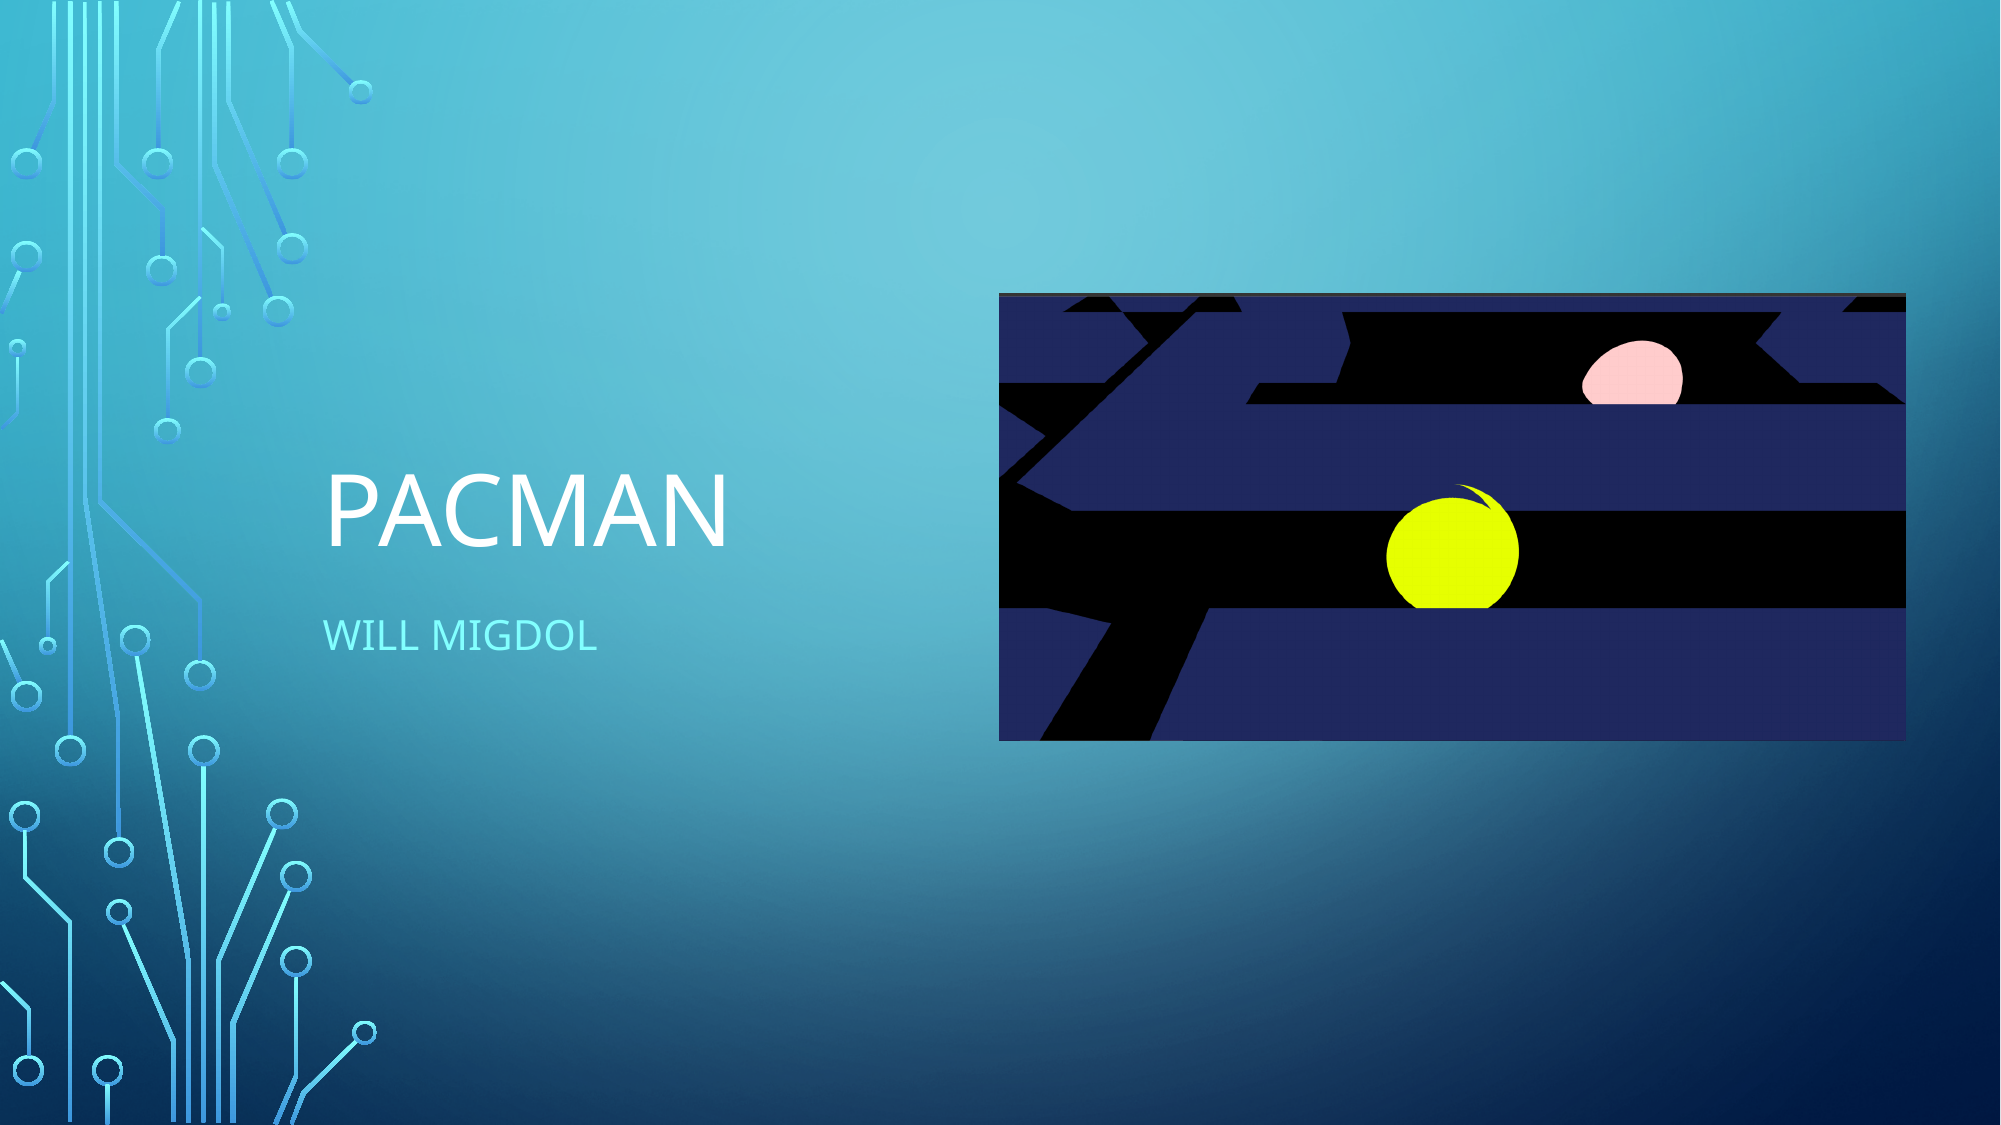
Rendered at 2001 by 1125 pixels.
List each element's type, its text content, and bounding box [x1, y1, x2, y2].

picture [999, 293, 1907, 741]
title PACMAN [307, 184, 1750, 576]
subtitle Will Migdol [307, 590, 1750, 863]
